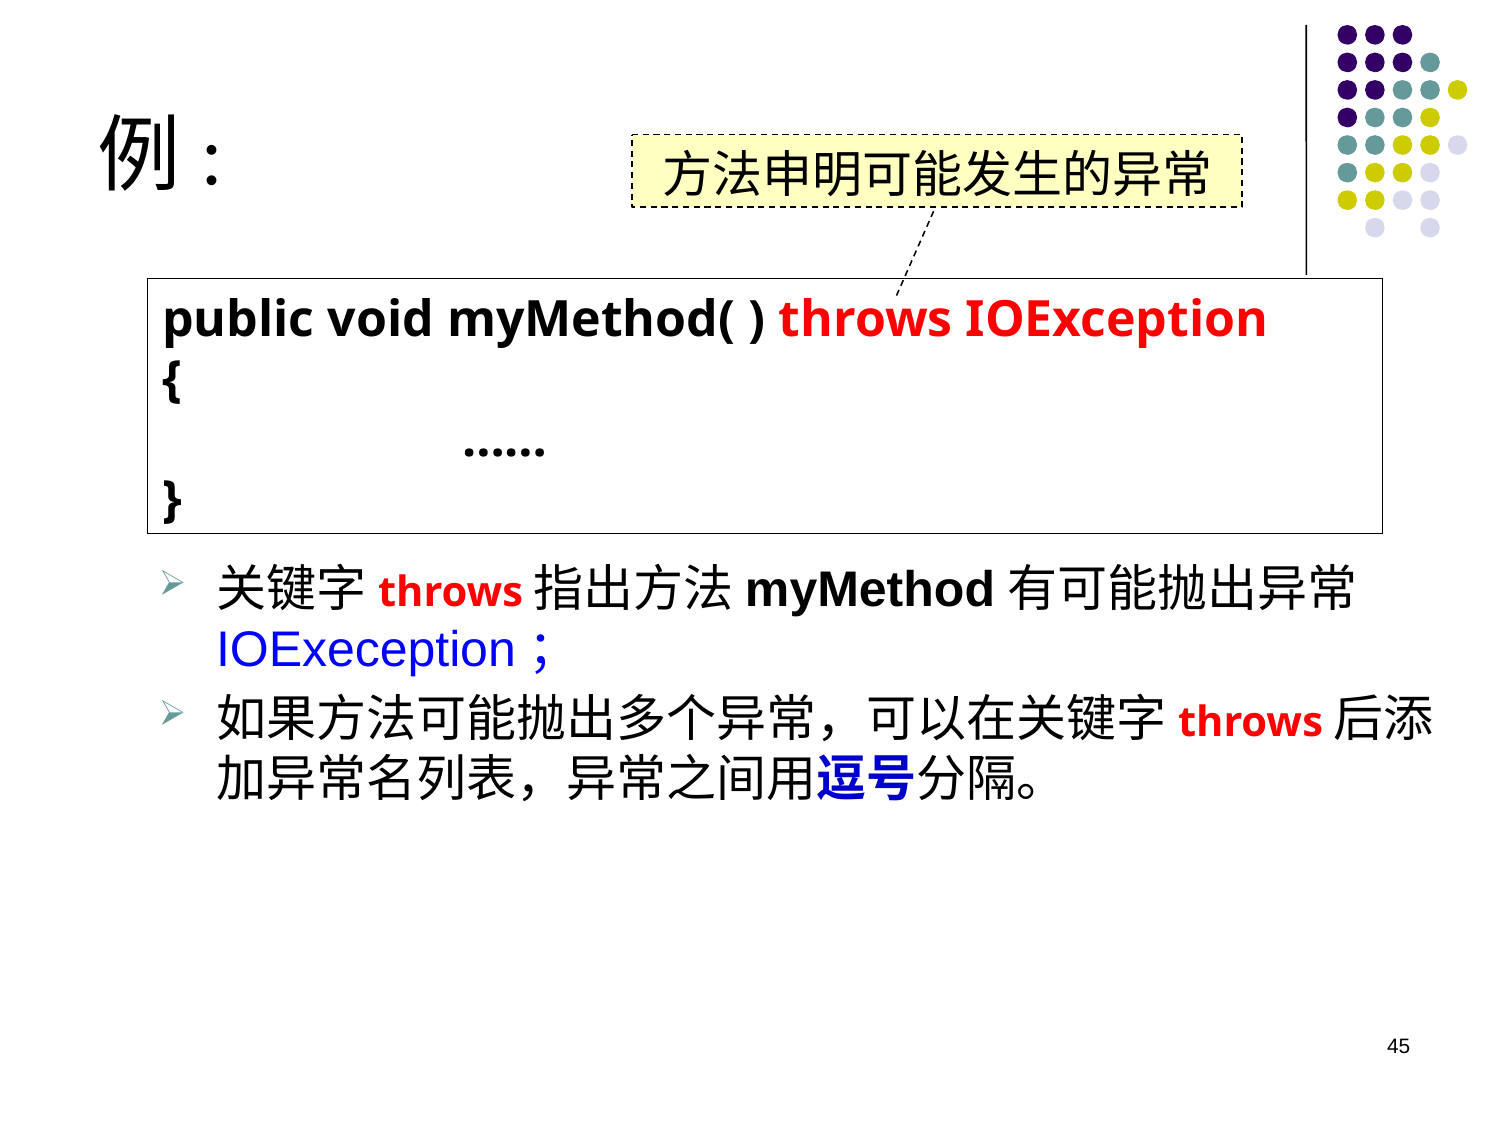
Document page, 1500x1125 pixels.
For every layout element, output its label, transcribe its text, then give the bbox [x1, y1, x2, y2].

slide_number 45 [1074, 1024, 1426, 1101]
text_box public void myMethod( ) throws IOException { …… } [147, 278, 1383, 534]
title 例: [81, 58, 1238, 244]
list 关键字throws指出方法myMethod有可能抛出异常IOExeception； 如果方法可能抛出多个异常，可以在关键字throws后添加异常名列表，异常之间用逗号分隔。 [87, 269, 1463, 978]
text_box 方法申明可能发生的异常 [631, 134, 1243, 208]
